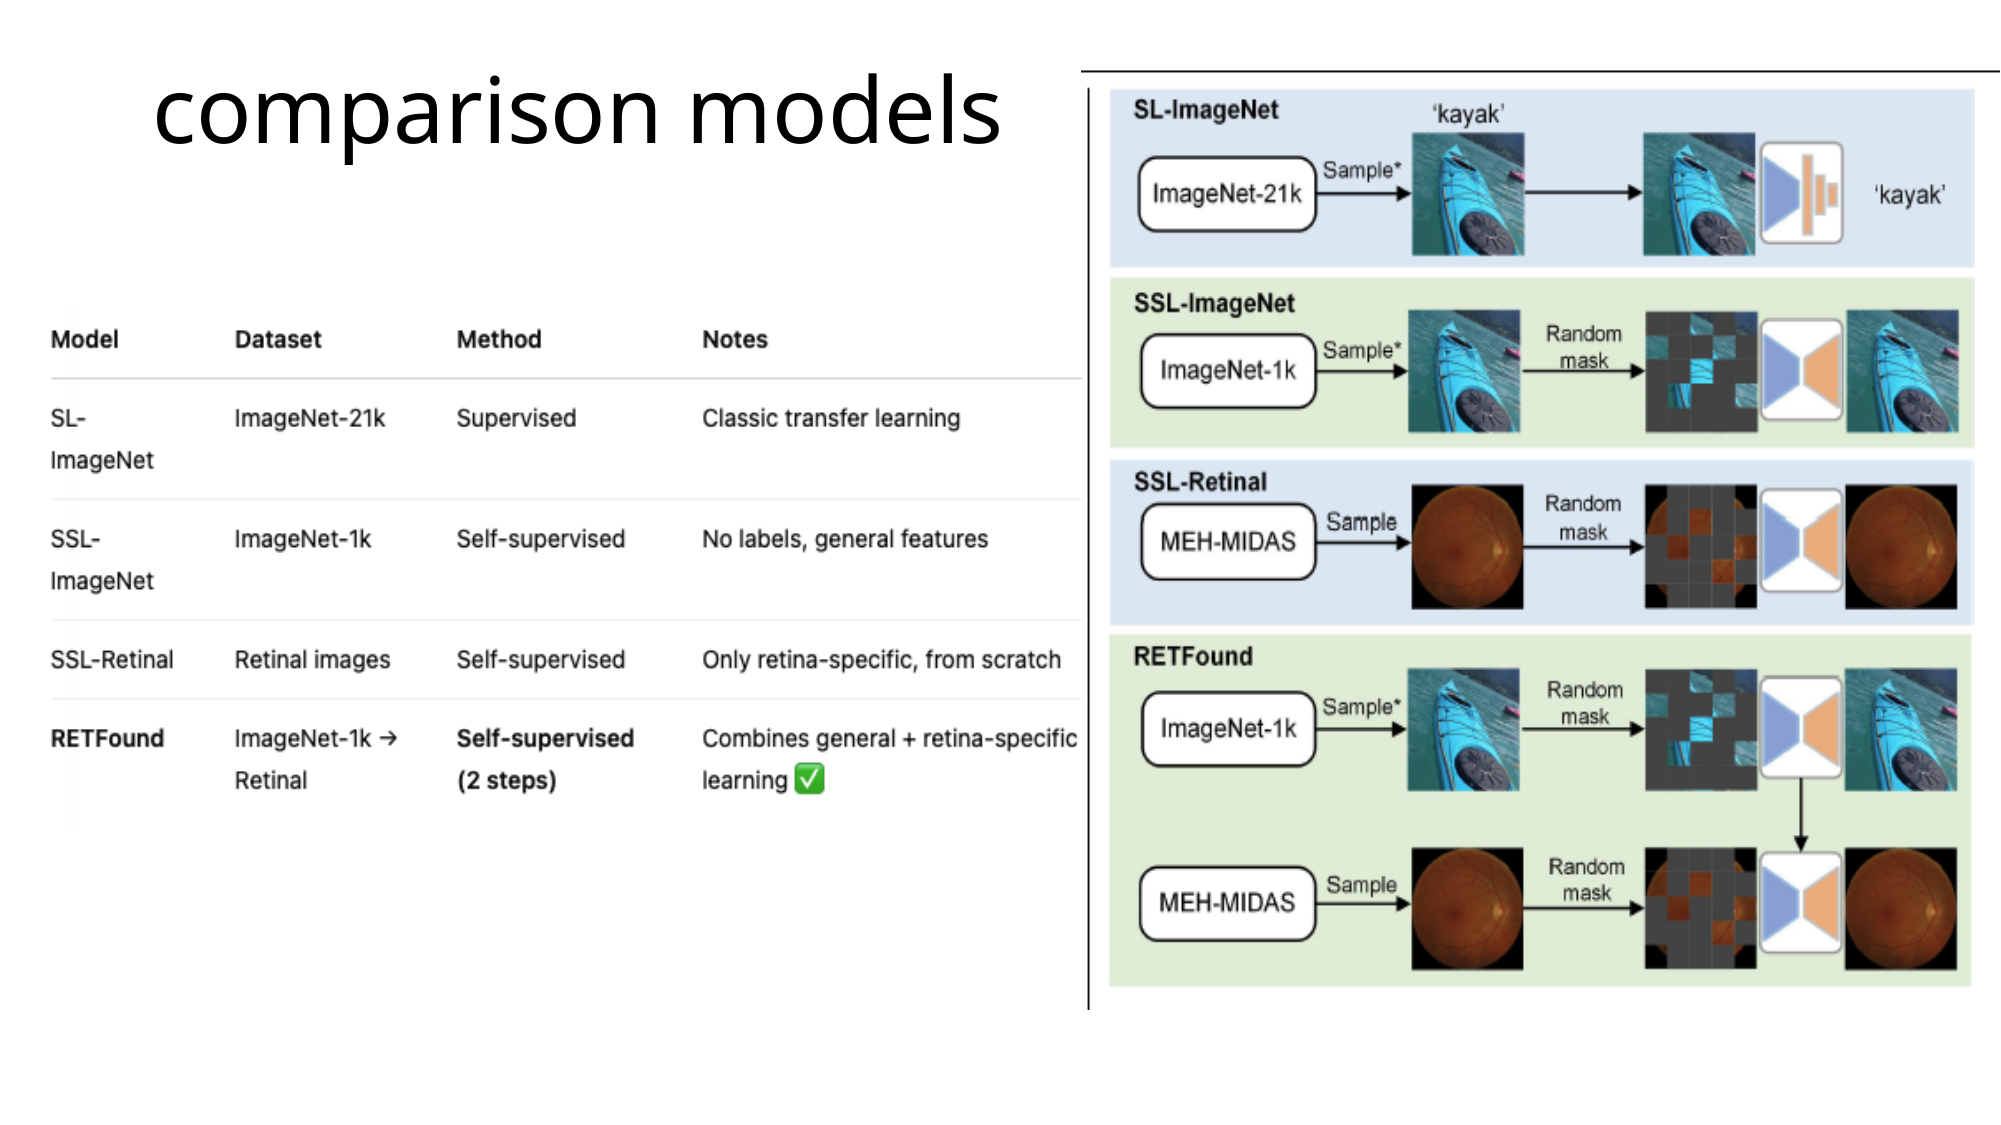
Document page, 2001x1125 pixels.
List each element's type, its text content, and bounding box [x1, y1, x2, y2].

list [1080, 69, 2000, 1011]
picture [29, 286, 1082, 834]
title comparison models [137, 59, 1863, 278]
